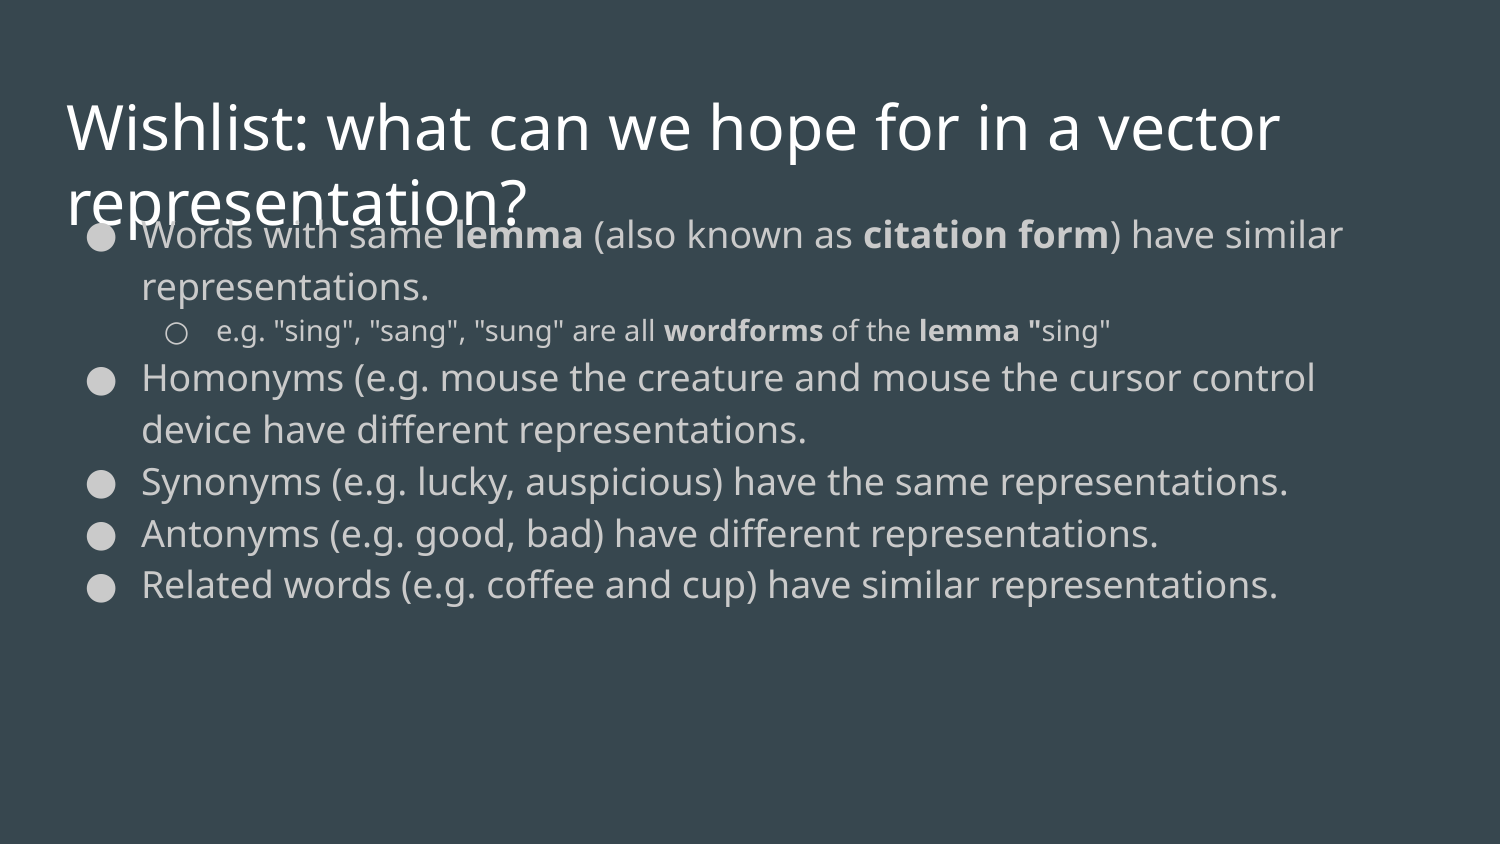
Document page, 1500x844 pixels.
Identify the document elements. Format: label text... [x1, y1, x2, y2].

title Wishlist: what can we hope for in a vector representation? [51, 72, 1449, 167]
list Words with same lemma (also known as citation form) have similar representations. e.g. "sing", "sang", "sung" are all wordforms of the lemma "sing" Homonyms (e.g. mouse the creature and mouse the cursor control device have different representations. Synonyms (e.g. lucky, auspicious) have the same representations. Antonyms (e.g. good, bad) have different representations. Related words (e.g. coffee and cup) have similar representations. [51, 189, 1449, 750]
